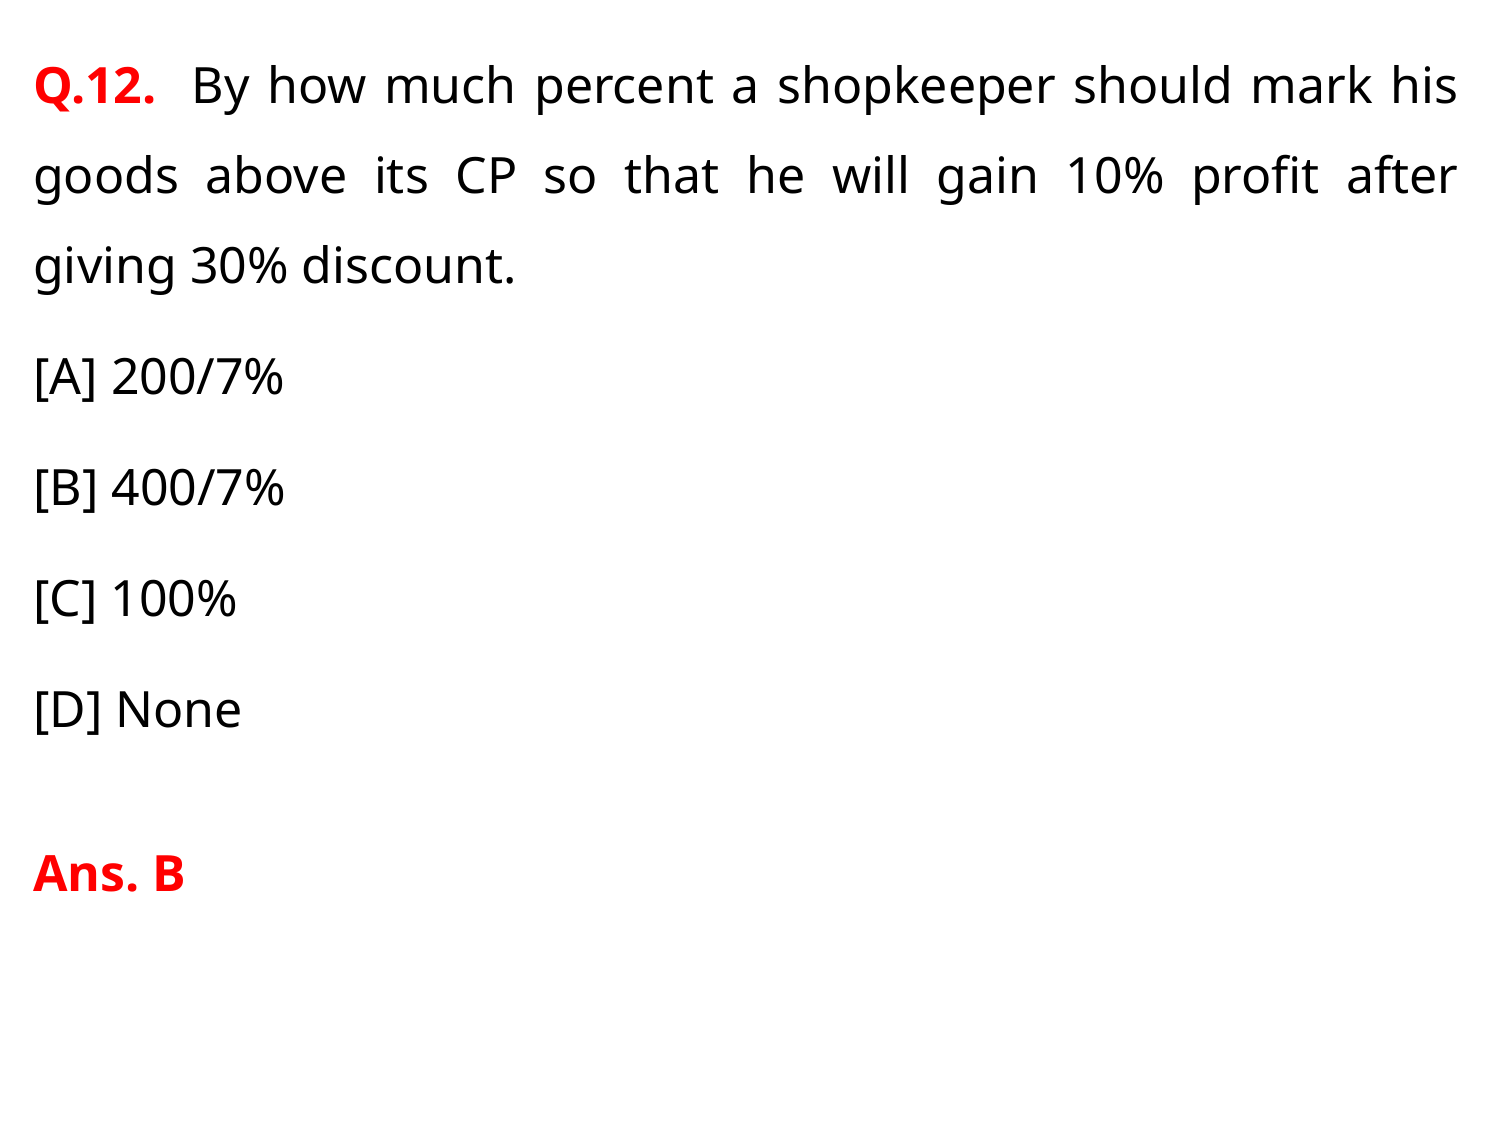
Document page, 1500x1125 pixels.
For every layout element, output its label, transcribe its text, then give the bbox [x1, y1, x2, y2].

text_box Ans. B [18, 834, 228, 910]
list Q.12. By how much percent a shopkeeper should mark his goods above its CP so that he will gain 10% profit after giving 30% discount. [A] 200/7% [B] 400/7% [C] 100% [D] None [18, 16, 1475, 754]
